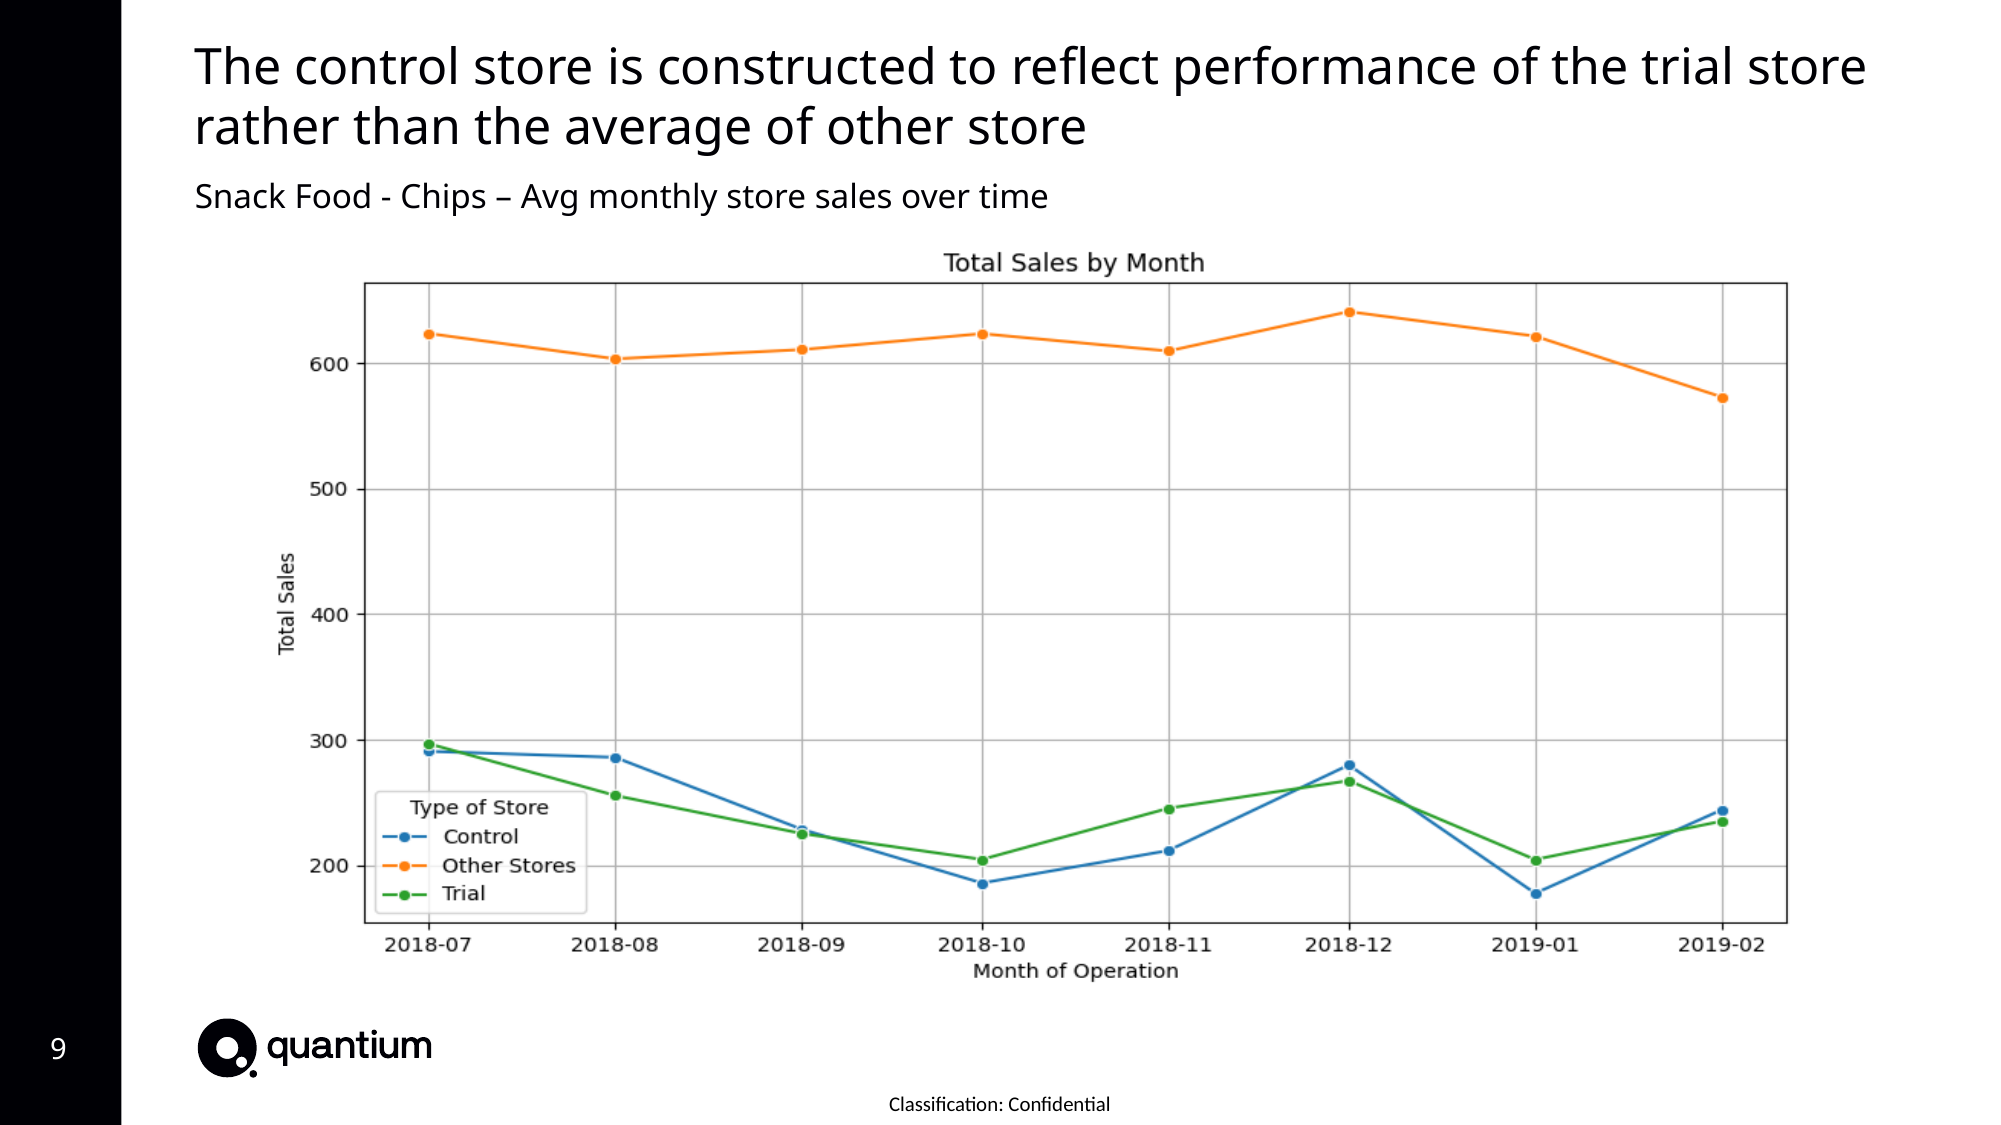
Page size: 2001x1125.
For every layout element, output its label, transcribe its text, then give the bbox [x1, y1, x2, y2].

picture [134, 183, 1970, 1014]
list The control store is constructed to reflect performance of the trial store rather than the average of other store Snack Food - Chips – Avg monthly store sales over time [194, 34, 1970, 183]
